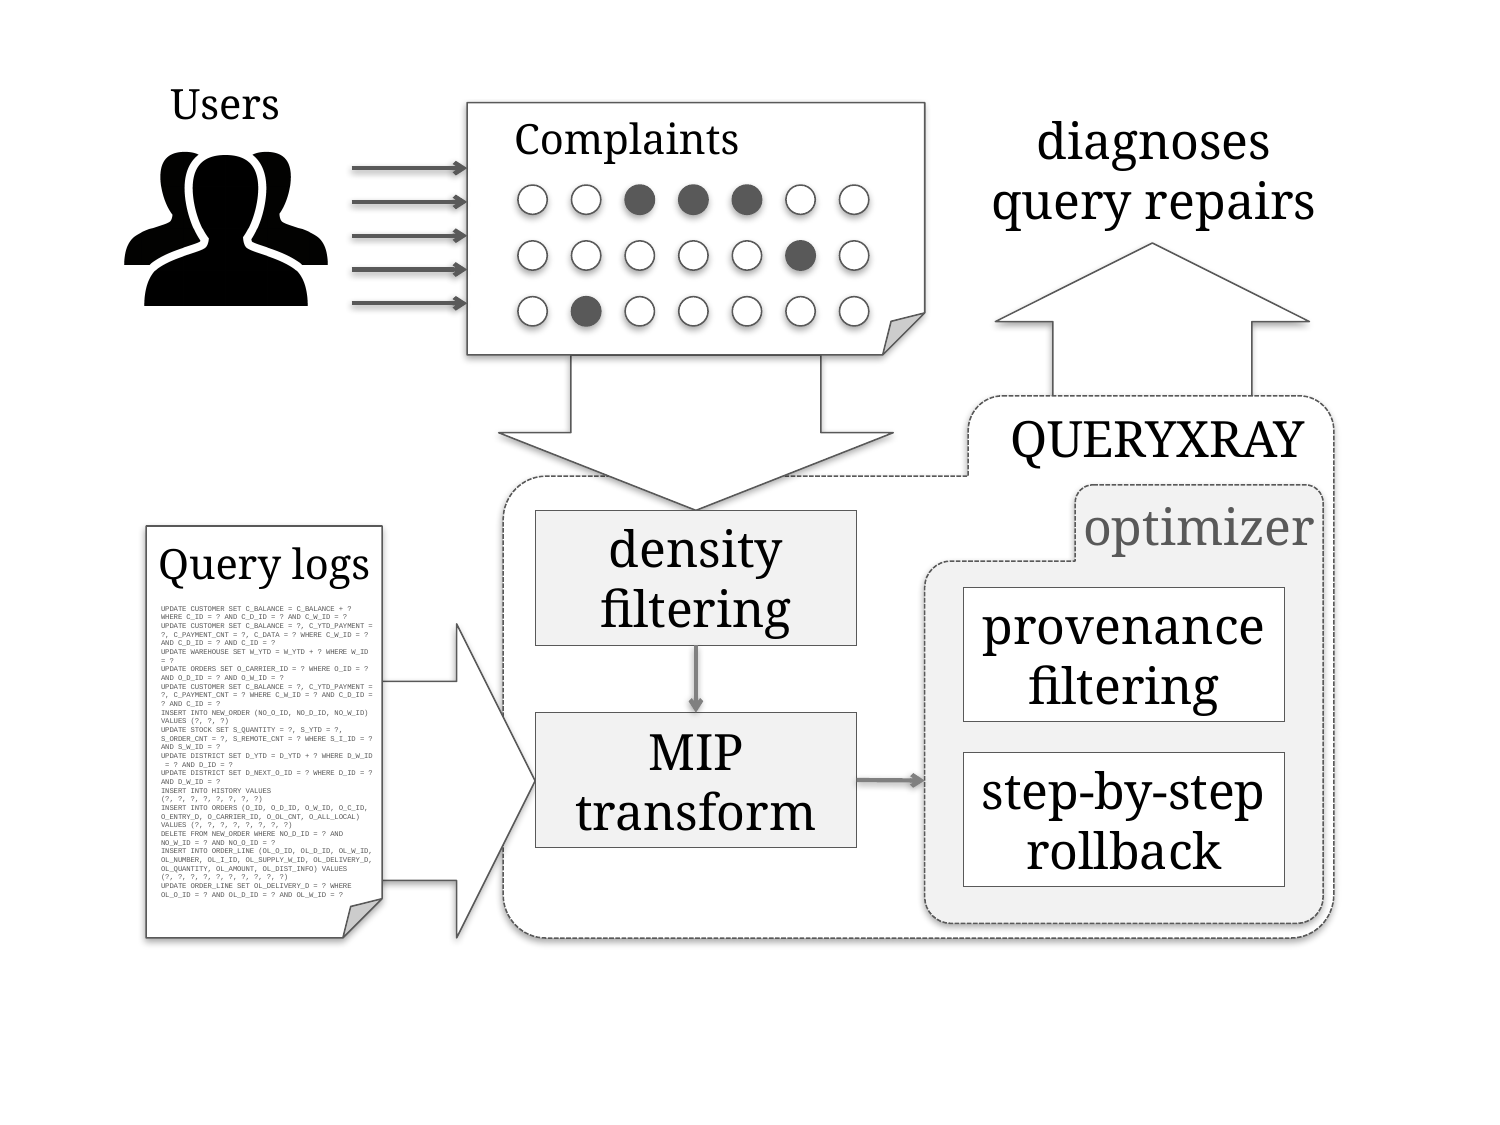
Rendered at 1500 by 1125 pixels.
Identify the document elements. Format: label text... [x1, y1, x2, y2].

text_box [785, 240, 817, 271]
text_box [466, 101, 926, 356]
text_box [838, 184, 870, 216]
text_box step-by-step rollback [963, 752, 1285, 887]
text_box [570, 295, 602, 327]
text_box [731, 240, 763, 271]
text_box [838, 295, 870, 327]
text_box [390, 623, 535, 939]
text_box provenance filtering [963, 587, 1285, 722]
text_box [994, 242, 1311, 394]
text_box MIP transform [535, 712, 857, 848]
text_box [785, 295, 817, 327]
text_box [502, 395, 1335, 939]
picture [98, 102, 352, 356]
text_box [517, 240, 549, 271]
text_box [731, 295, 763, 327]
text_box [570, 240, 602, 271]
text_box Query logs [143, 530, 385, 596]
text_box UPDATE CUSTOMER SET C_BALANCE = C_BALANCE + ? WHERE C_ID = ? AND C_D_ID = ? AND C_W_ID = ? UPDATE CUSTOMER SET C_BALANCE = ?, C_YTD_PAYMENT = ?, C_PAYMENT_CNT = ?, C_DATA = ? WHERE C_W_ID = ? AND C_D_ID = ? AND C_ID = ? UPDATE WAREHOUSE SET W_YTD = W_YTD + ? WHERE W_ID = ? UPDATE ORDERS SET O_CARRIER_ID = ? WHERE O_ID = ? AND O_D_ID = ? AND O_W_ID = ? UPDATE CUSTOMER SET C_BALANCE = ?, C_YTD_PAYMENT = ?, C_PAYMENT_CNT = ? WHERE C_W_ID = ? AND C_D_ID = ? AND C_ID = ? INSERT INTO NEW_ORDER (NO_O_ID, NO_D_ID, NO_W_ID) VALUES (?, ?, ?) UPDATE STOCK SET S_QUANTITY = ?, S_YTD = ?, S_ORDER_CNT = ?, S_REMOTE_CNT = ? WHERE S_I_ID = ? AND S_W_ID = ? UPDATE DISTRICT SET D_YTD = D_YTD + ? WHERE D_W_ID = ? AND D_ID = ? UPDATE DISTRICT SET D_NEXT_O_ID = ? WHERE D_ID = ? AND D_W_ID = ? INSERT INTO HISTORY VALUES (?, ?, ?, ?, ?, ?, ?, ?) INSERT INTO ORDERS (O_ID, O_D_ID, O_W_ID, O_C_ID, O_ENTRY_D, O_CARRIER_ID, O_OL_CNT, O_ALL_LOCAL) VALUES (?, ?, ?, ?, ?, ?, ?, ?) DELETE FROM NEW_ORDER WHERE NO_D_ID = ? AND NO_W_ID = ? AND NO_O_ID = ? INSERT INTO ORDER_LINE (OL_O_ID, OL_D_ID, OL_W_ID, OL_NUMBER, OL_I_ID, OL_SUPPLY_W_ID, OL_DELIVERY_D, OL_QUANTITY, OL_AMOUNT, OL_DIST_INFO) VALUES (?, ?, ?, ?, ?, ?, ?, ?, ?, ?) UPDATE ORDER_LINE SET OL_DELIVERY_D = ? WHERE OL_O_ID = ? AND OL_D_ID = ? AND OL_W_ID = ? [146, 596, 390, 907]
text_box [570, 184, 602, 216]
text_box [785, 184, 817, 216]
text_box [497, 364, 894, 510]
text_box [145, 525, 383, 530]
text_box [517, 295, 549, 327]
text_box [923, 560, 1324, 925]
text_box [145, 596, 375, 939]
text_box [624, 295, 656, 327]
text_box [677, 240, 709, 271]
text_box [1081, 484, 1317, 488]
text_box diagnoses query repairs [976, 101, 1332, 237]
text_box QueryXRay [995, 399, 1321, 475]
text_box [624, 240, 656, 271]
text_box optimizer [1068, 488, 1330, 563]
text_box [677, 295, 709, 327]
text_box Complaints [499, 105, 755, 171]
text_box [624, 184, 656, 216]
text_box density filtering [535, 510, 857, 646]
text_box [517, 184, 549, 216]
text_box Users [155, 70, 295, 100]
text_box [677, 184, 709, 216]
text_box [838, 240, 870, 271]
text_box [731, 184, 763, 216]
